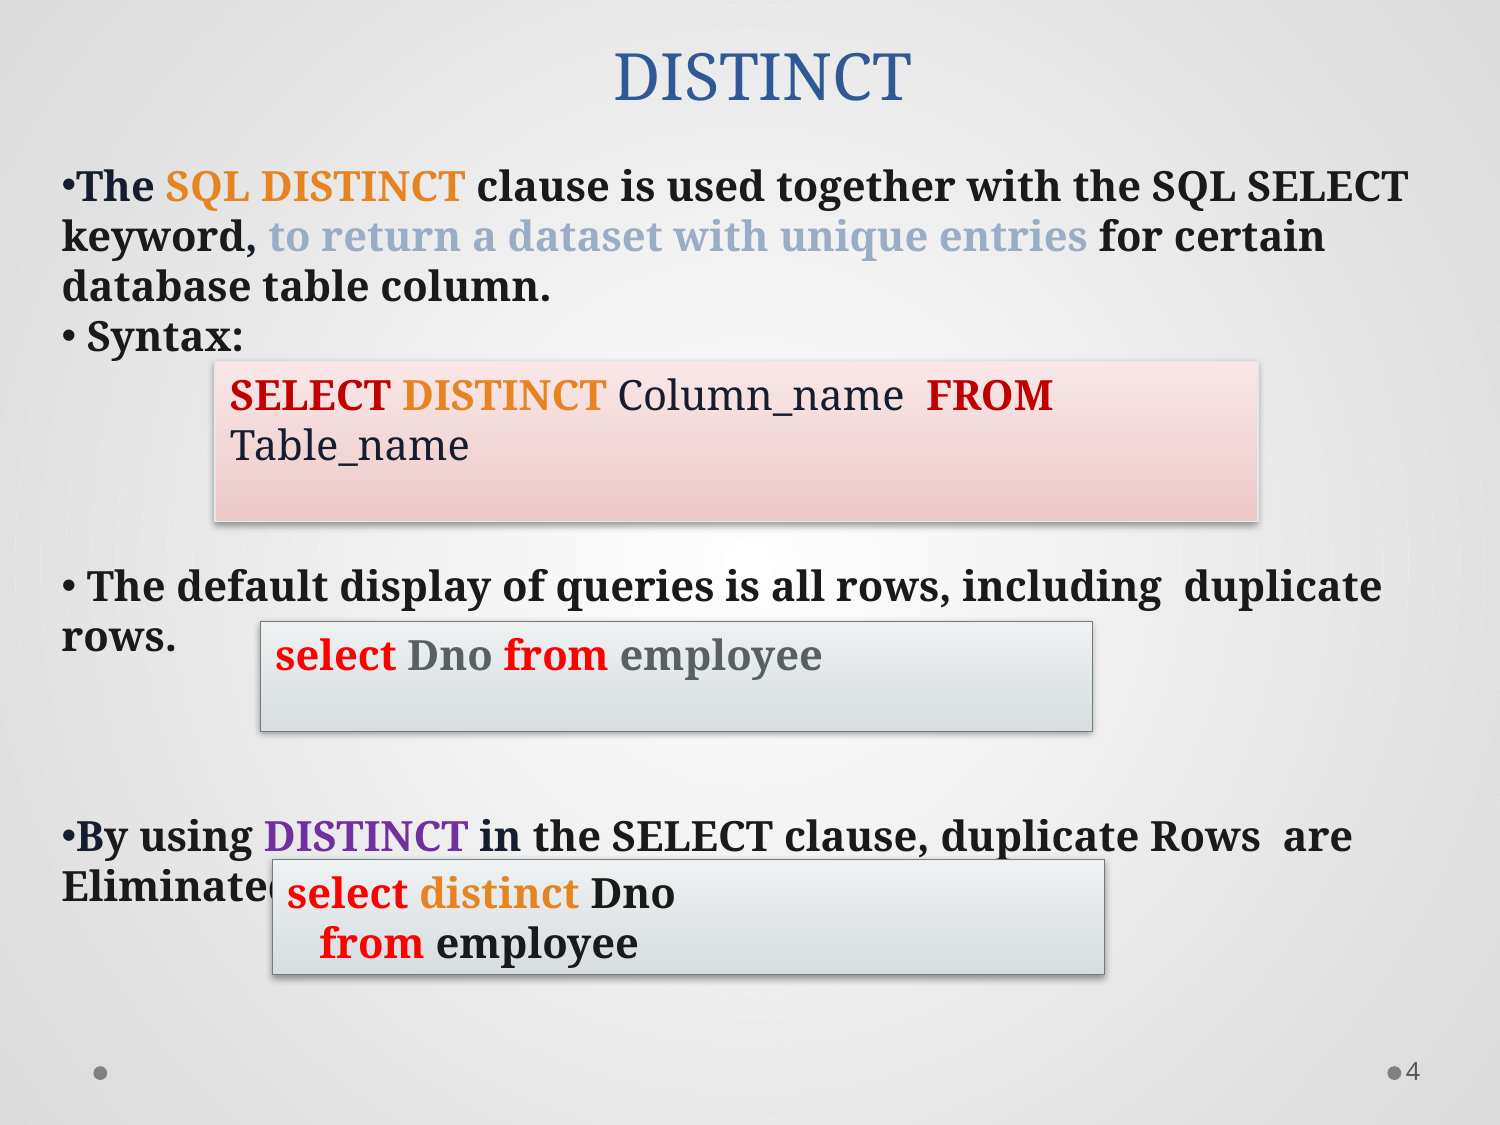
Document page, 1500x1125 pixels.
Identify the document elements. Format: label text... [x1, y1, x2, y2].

text_box SELECT DISTINCT Column_name FROM Table_name [214, 361, 1259, 522]
text_box The SQL DISTINCT clause is used together with the SQL SELECT keyword, to return a dataset with unique entries for certain database table column. Syntax: The default display of queries is all rows, including duplicate rows. By using DISTINCT in the SELECT clause, duplicate Rows are Eliminated. [46, 152, 1454, 1058]
text_box select distinct Dno from employee [272, 859, 1105, 975]
text_box select Dno from employee [260, 621, 1093, 732]
slide_number 4 [1401, 1042, 1494, 1103]
title DISTINCT [50, 35, 1477, 122]
